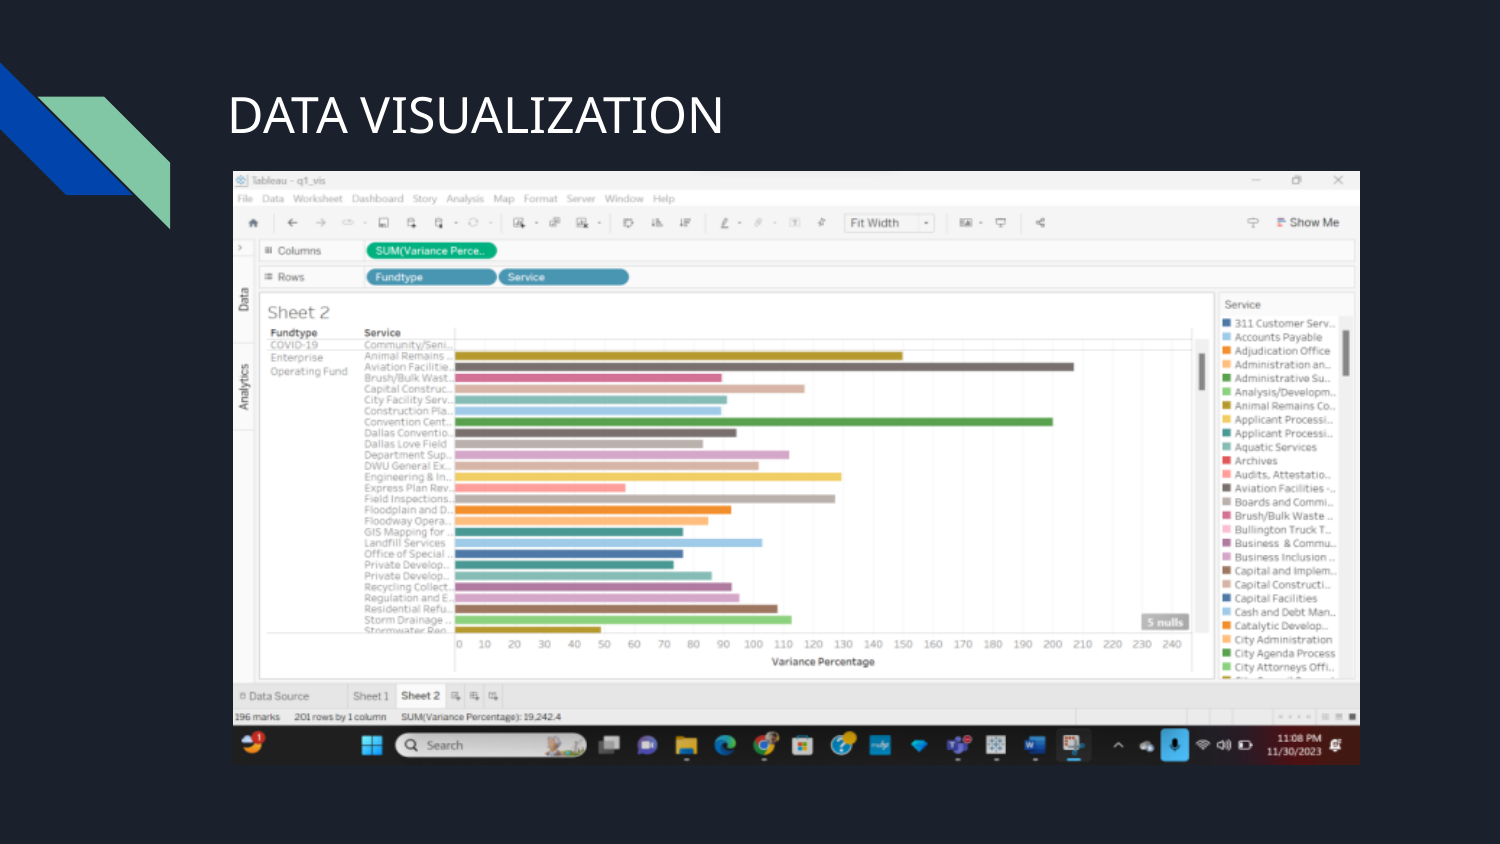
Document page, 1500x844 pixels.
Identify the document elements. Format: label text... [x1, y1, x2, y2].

title DATA VISUALIZATION [212, 64, 1368, 215]
picture [233, 170, 1360, 766]
